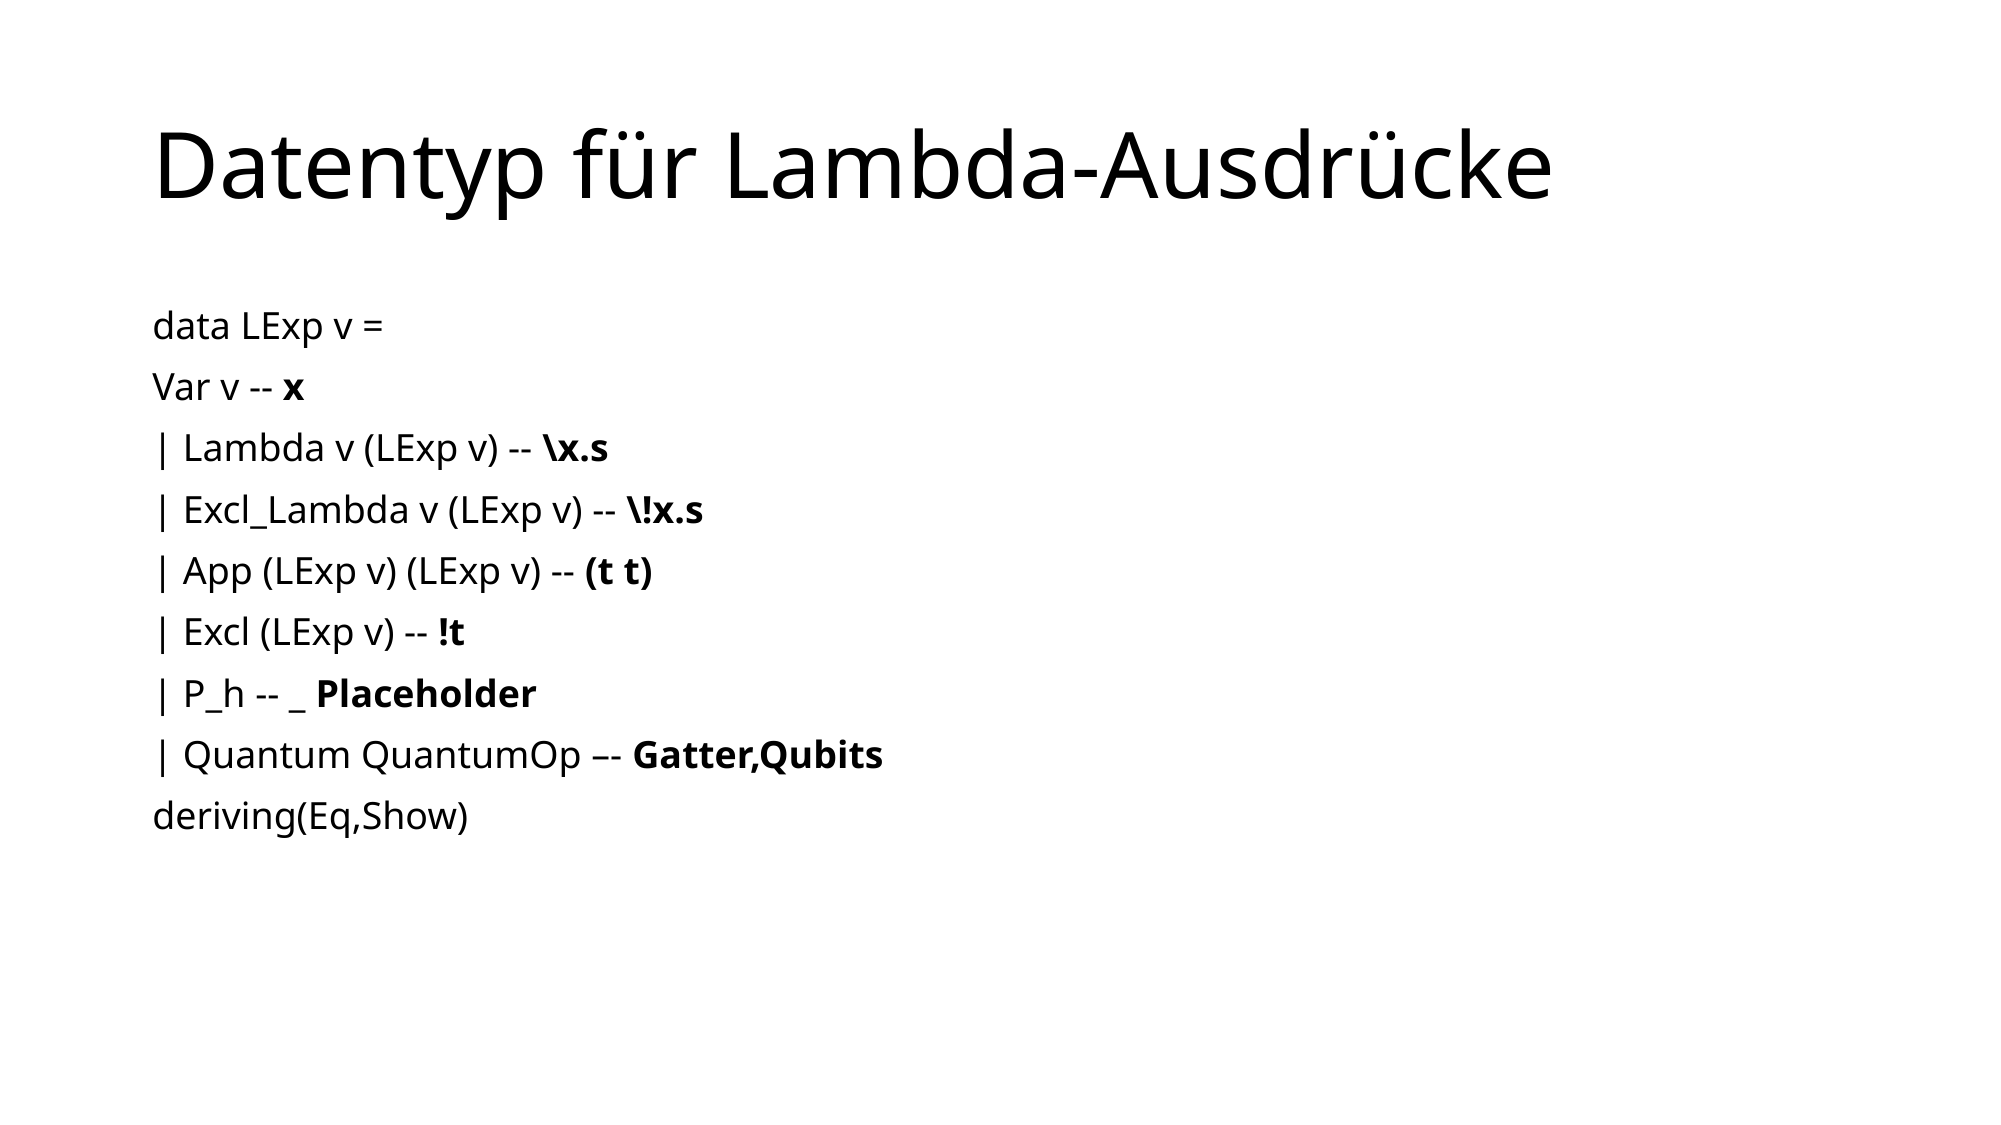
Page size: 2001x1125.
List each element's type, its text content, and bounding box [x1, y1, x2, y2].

list data LExp v = Var v -- x | Lambda v (LExp v) -- \x.s | Excl_Lambda v (LExp v) -- \!x.s | App (LExp v) (LExp v) -- (t t) | Excl (LExp v) -- !t | P_h -- _ Placeholder | Quantum QuantumOp –- Gatter,Qubits deriving(Eq,Show) [137, 299, 1863, 1014]
title Datentyp für Lambda-Ausdrücke [137, 59, 1863, 278]
